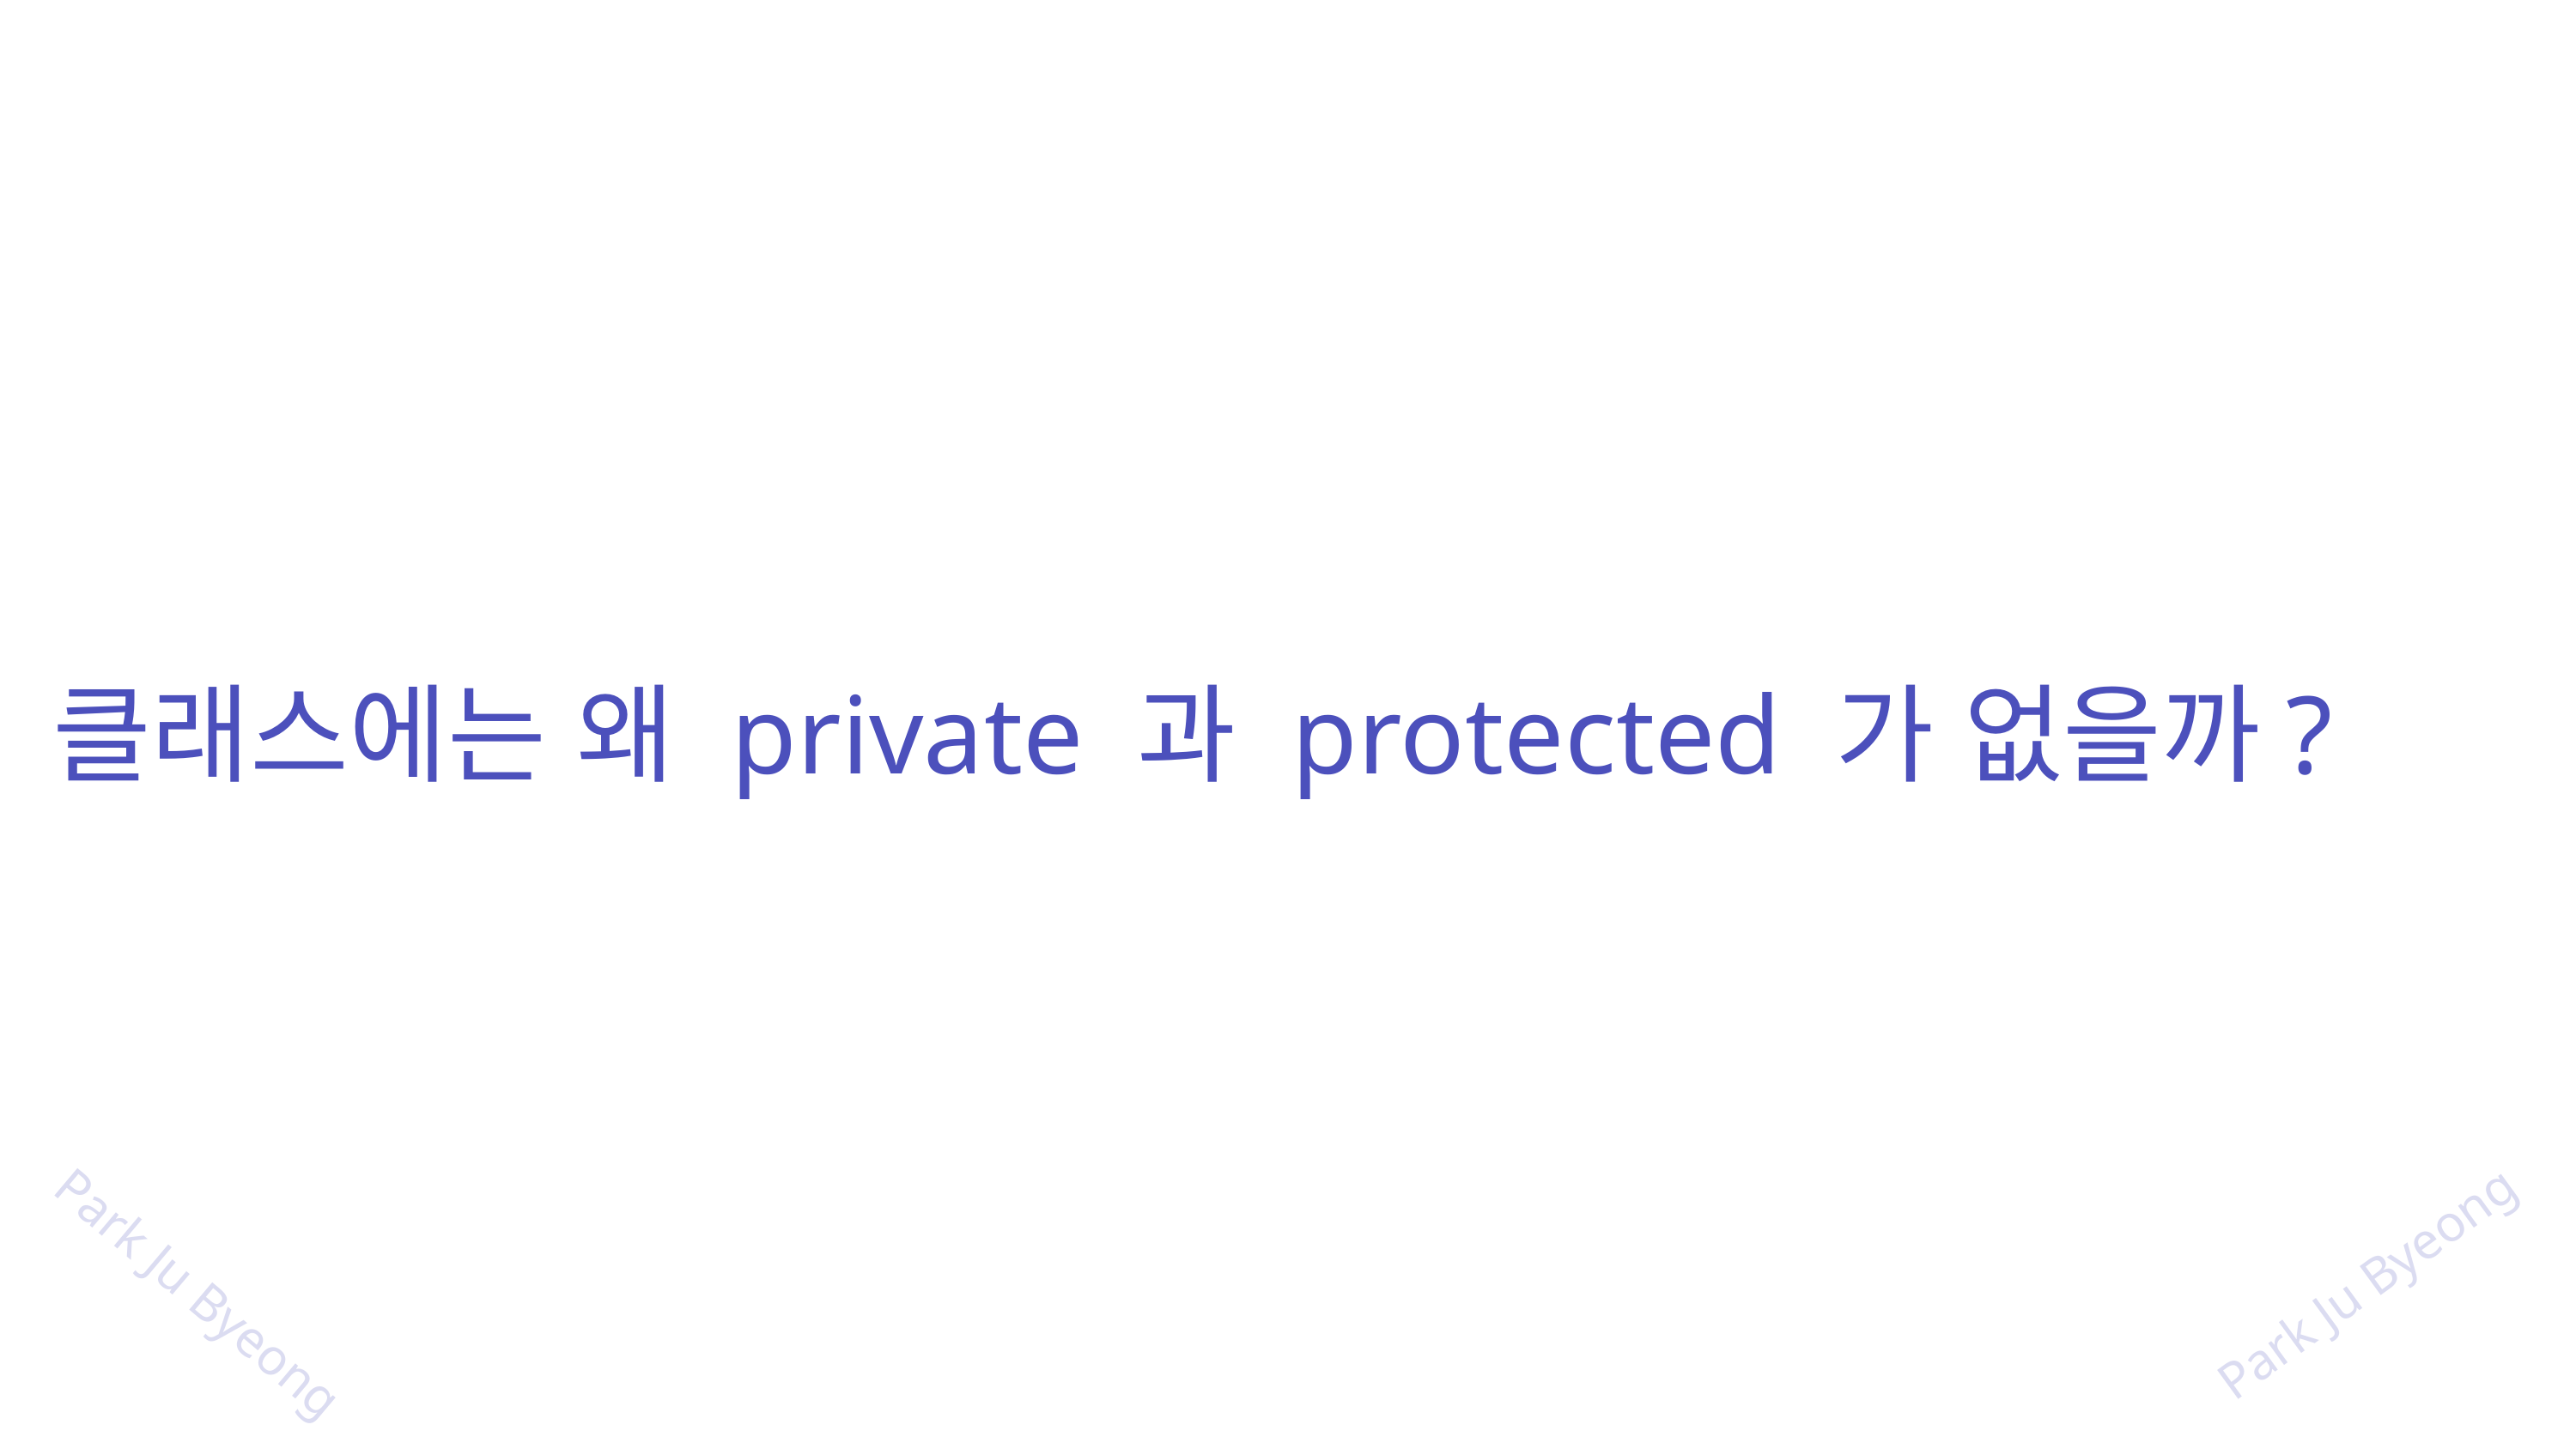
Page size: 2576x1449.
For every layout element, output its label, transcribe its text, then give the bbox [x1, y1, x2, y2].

text_box 클래스에는 왜 private 과 protected 가 없을까? [39, 659, 2573, 802]
